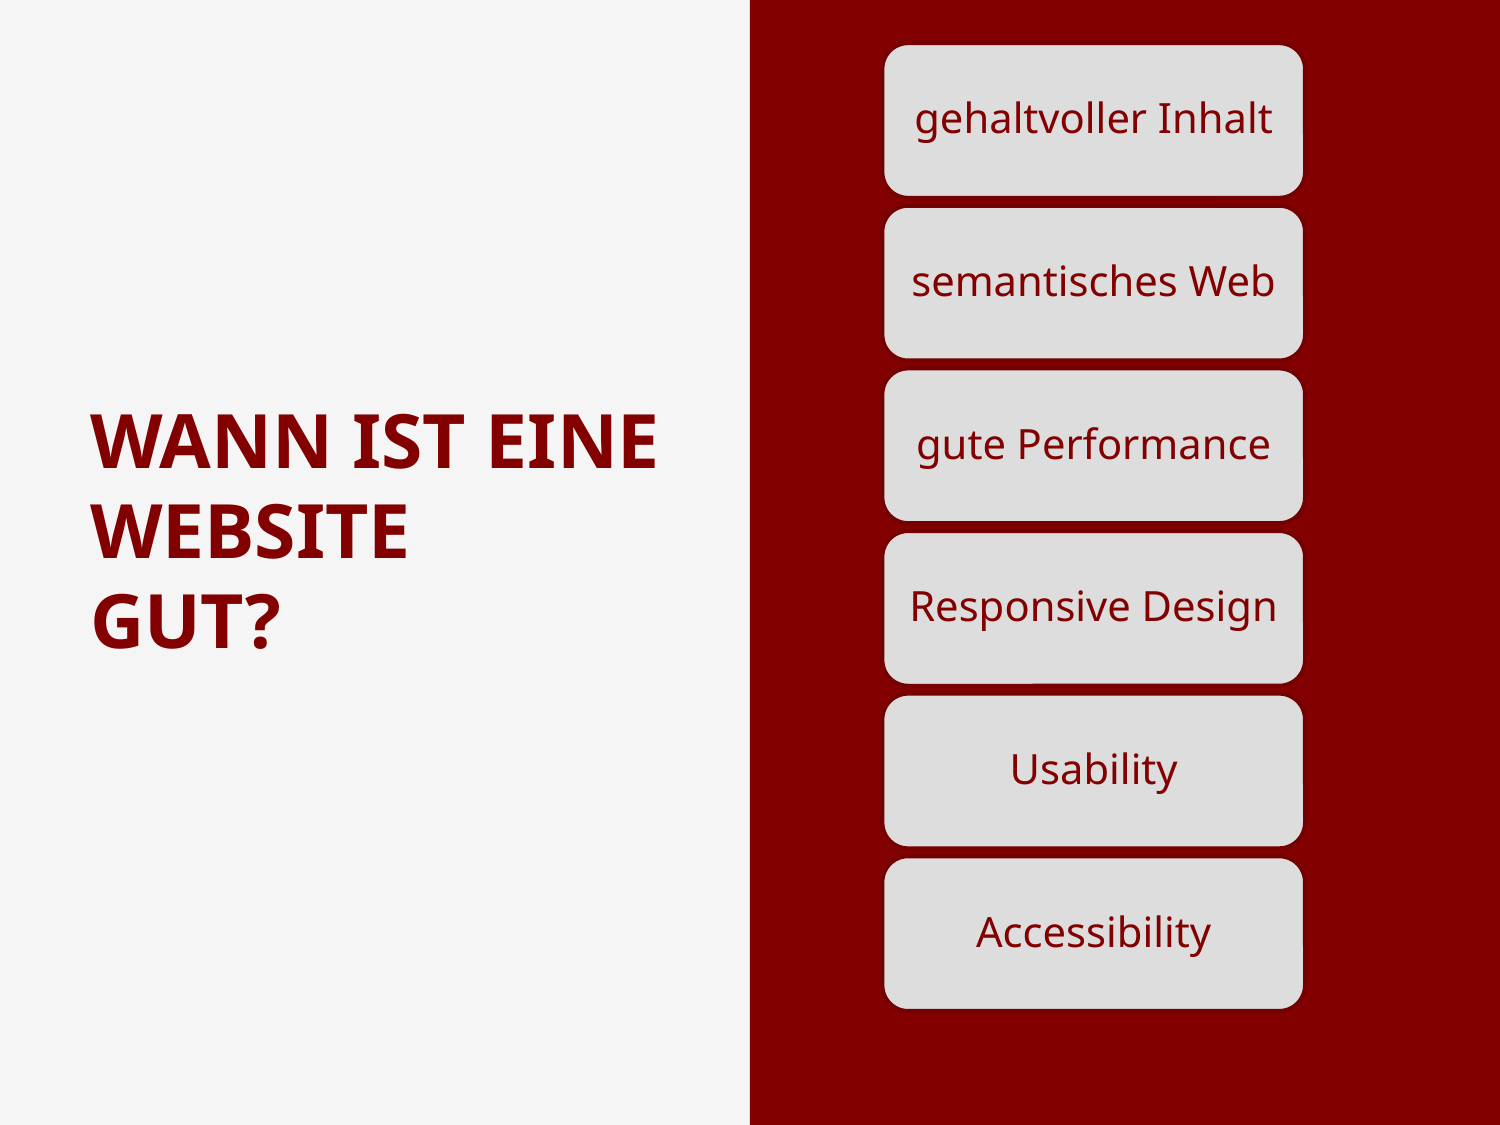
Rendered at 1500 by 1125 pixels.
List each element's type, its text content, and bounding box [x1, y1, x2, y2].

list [762, 42, 1426, 1012]
title Wann ist eine Website gut? [75, 45, 727, 1012]
